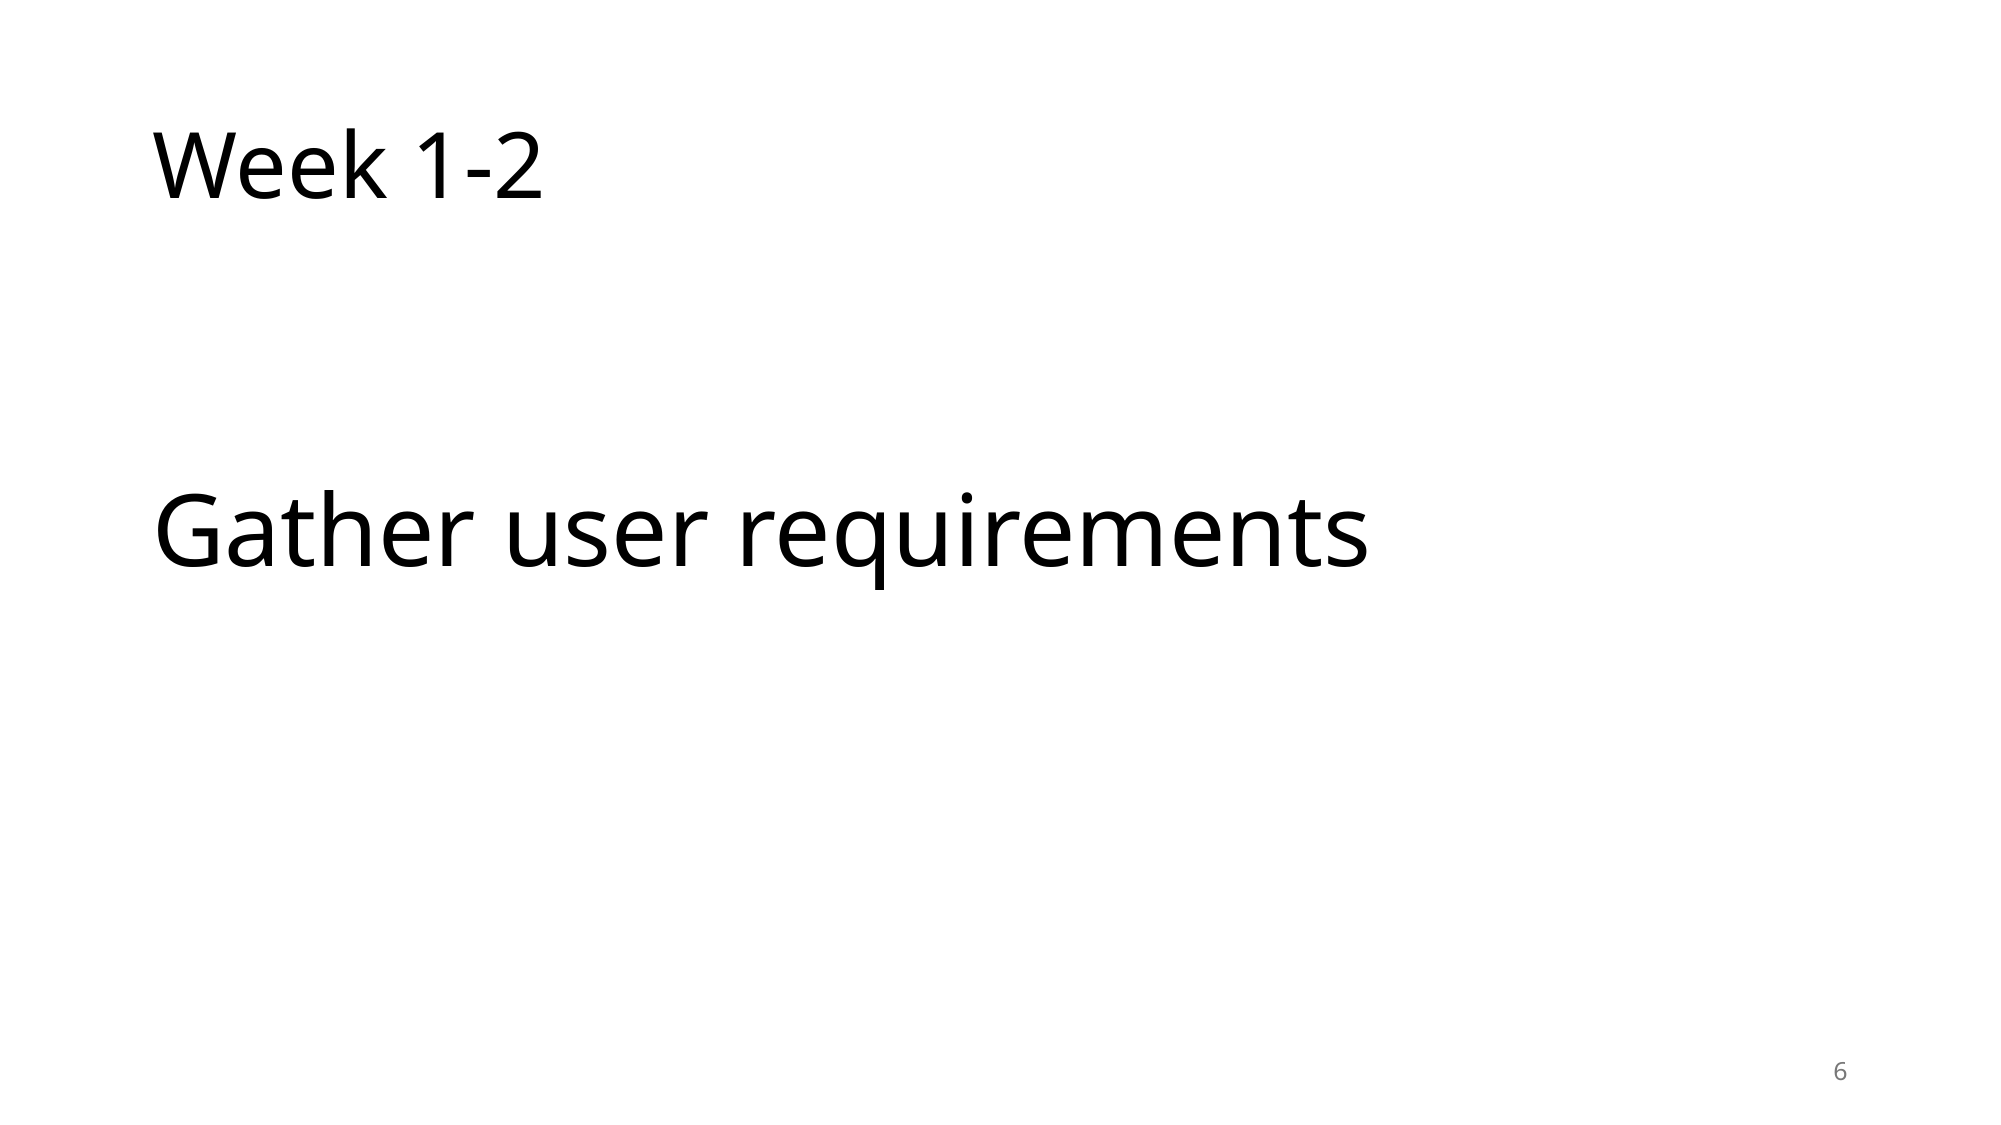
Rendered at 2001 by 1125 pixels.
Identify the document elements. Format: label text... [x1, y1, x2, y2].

title Week 1-2 [137, 59, 1863, 278]
slide_number 6 [1412, 1042, 1863, 1103]
text_box Gather user requirements [137, 458, 1946, 594]
